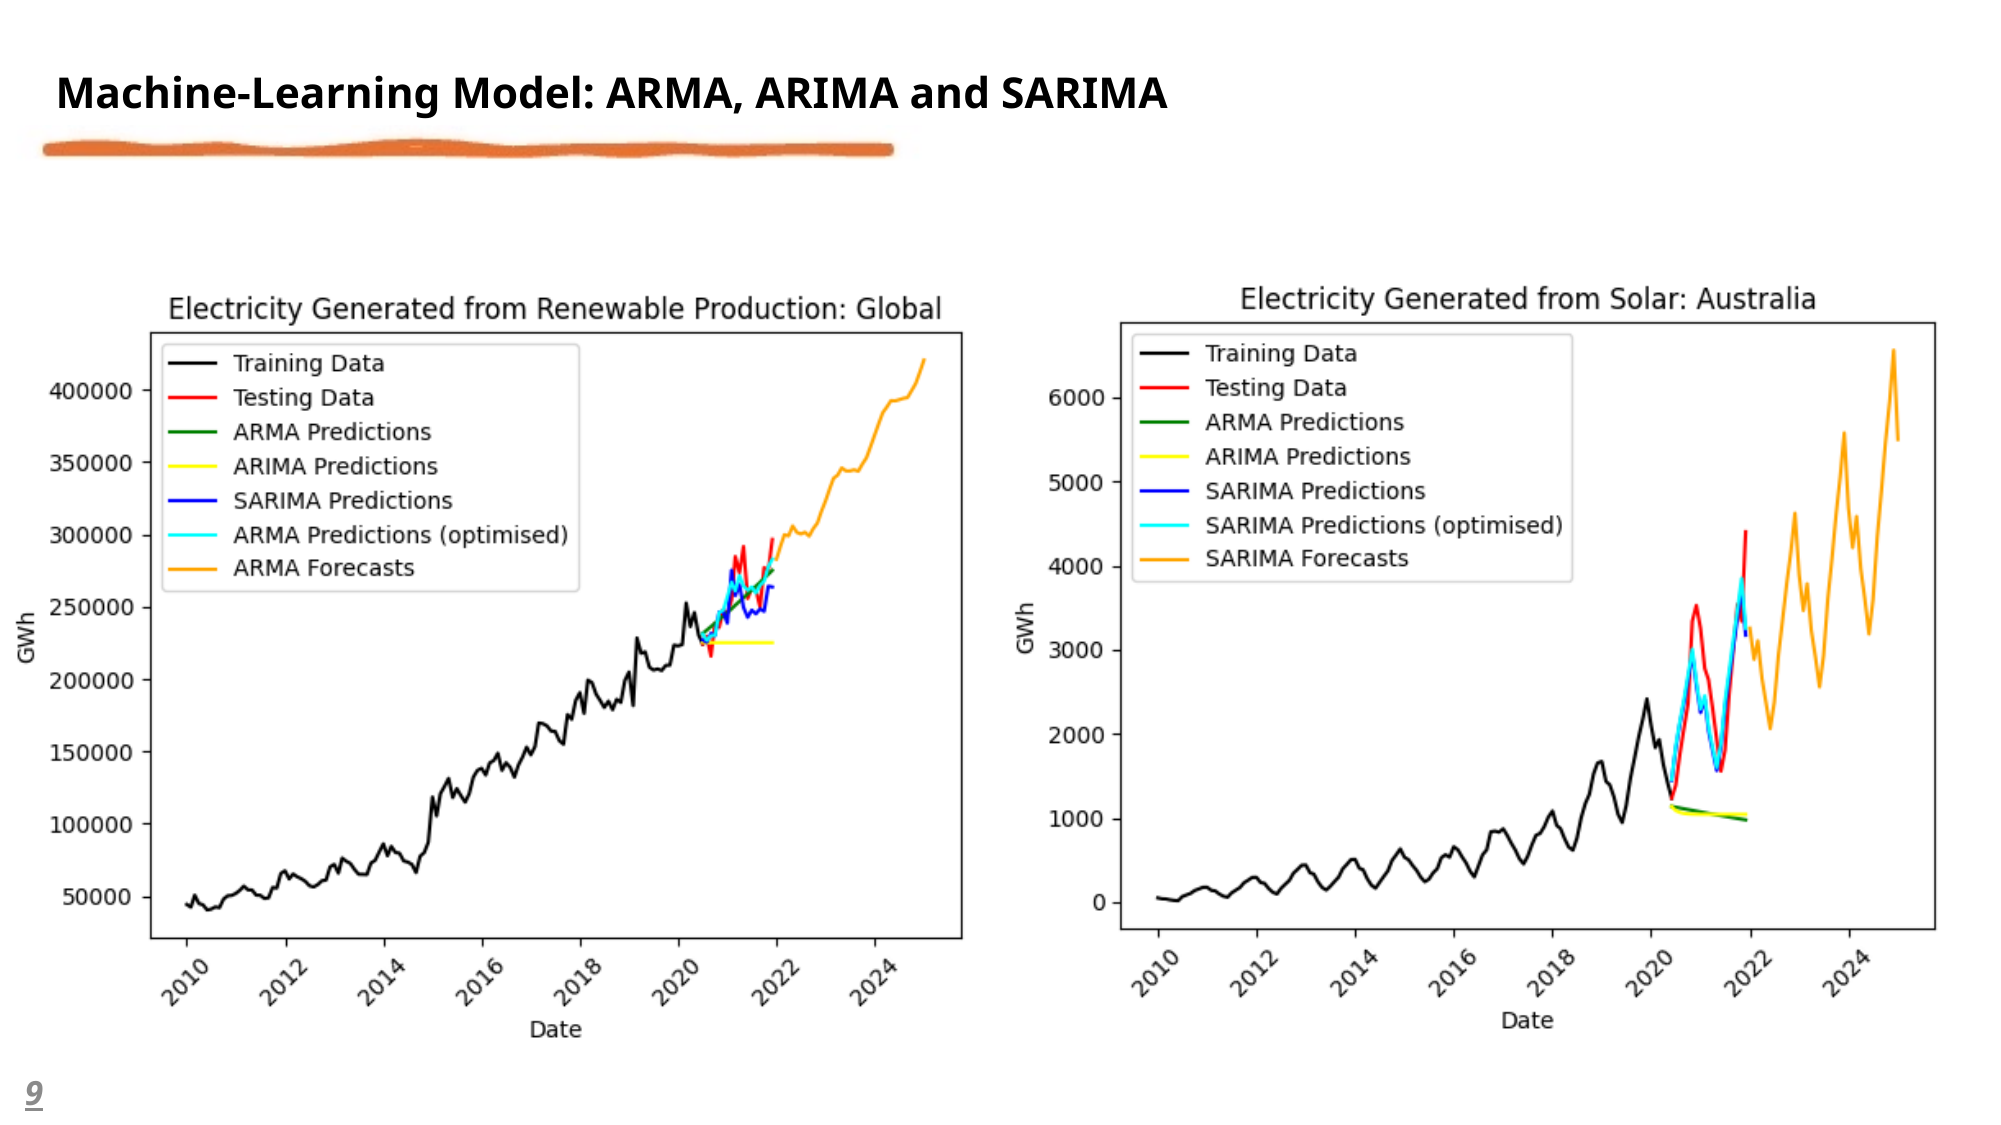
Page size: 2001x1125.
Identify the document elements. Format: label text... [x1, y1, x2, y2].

slide_number 9 [9, 1065, 460, 1125]
picture [0, 125, 932, 184]
picture [0, 280, 976, 1059]
picture [999, 270, 1951, 1051]
title Machine-Learning Model: ARMA, ARIMA and SARIMA [40, 53, 1206, 126]
